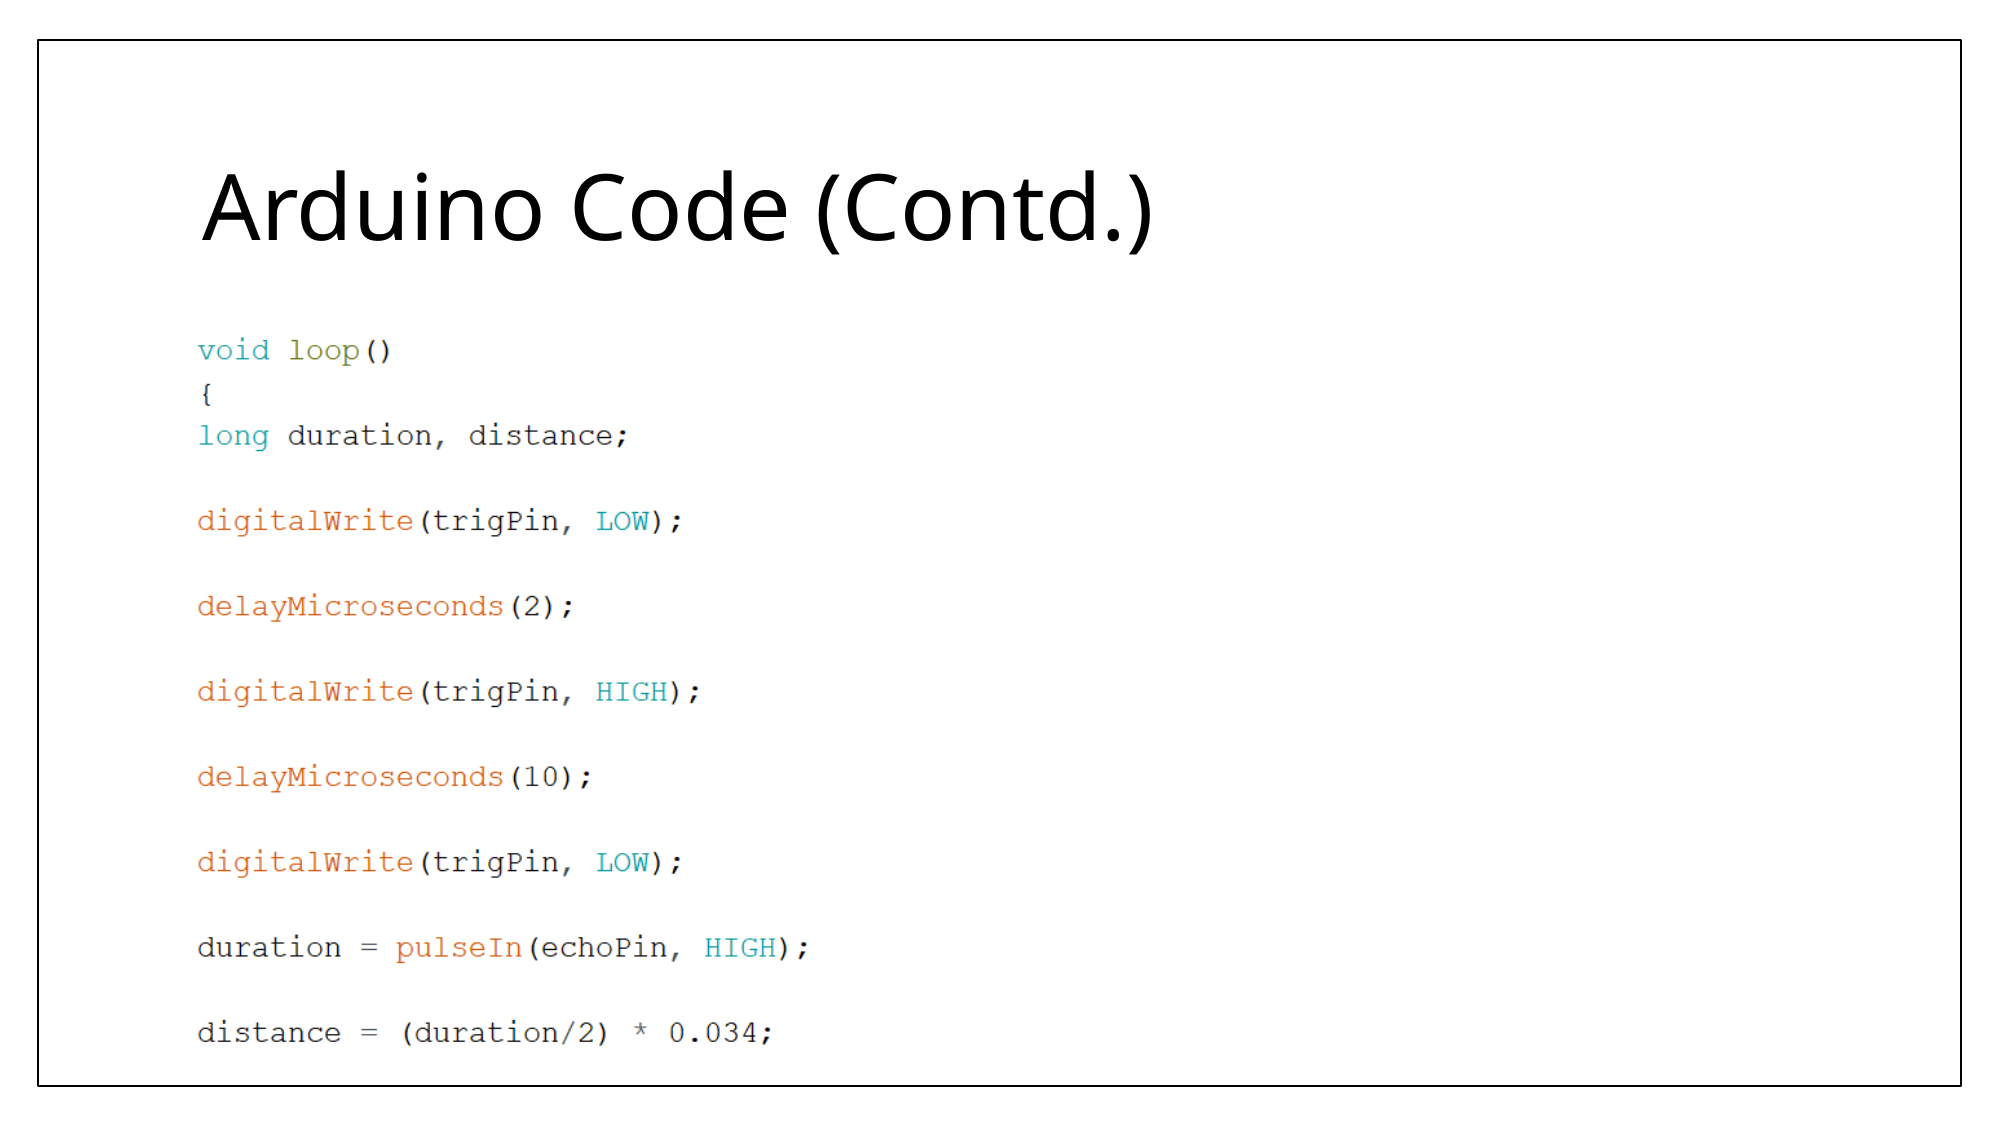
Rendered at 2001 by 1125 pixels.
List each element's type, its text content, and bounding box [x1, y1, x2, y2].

title Arduino Code (Contd.) [187, 99, 1808, 323]
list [187, 322, 1675, 1065]
